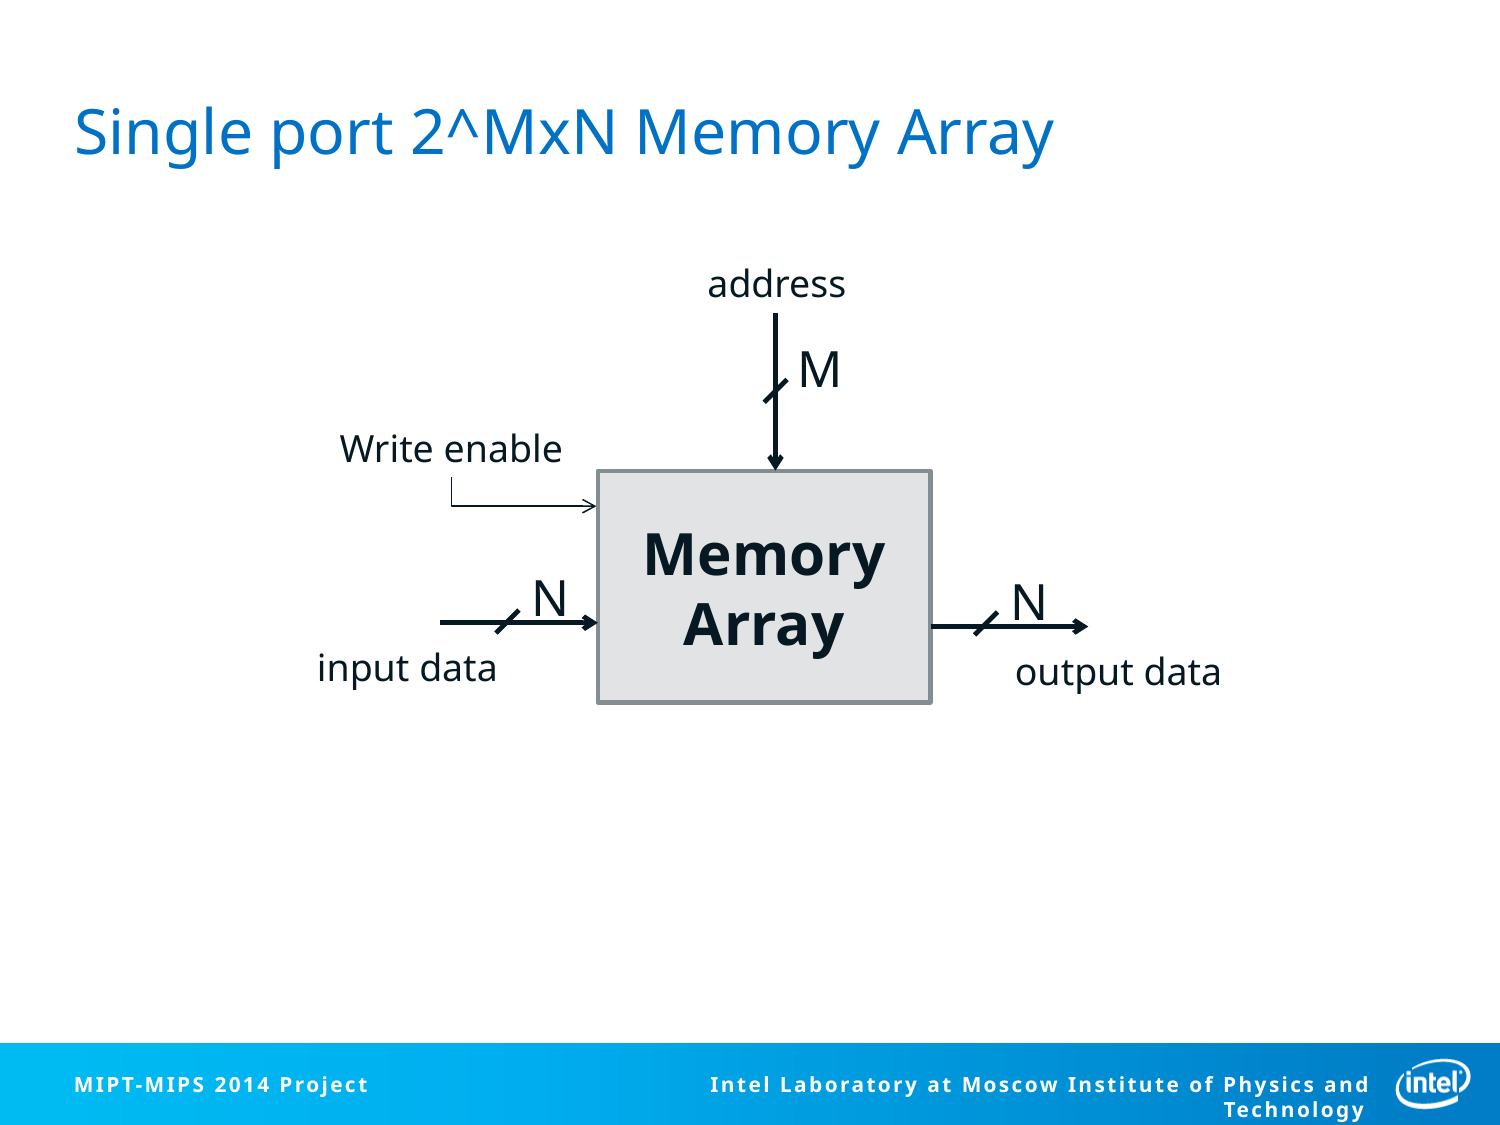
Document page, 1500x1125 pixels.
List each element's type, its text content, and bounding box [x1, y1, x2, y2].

picture [1324, 1043, 1500, 1125]
title Single port 2^MxN Memory Array [74, 66, 1425, 214]
picture [1307, 1043, 1314, 1125]
picture [1243, 1043, 1253, 1125]
picture [1289, 1043, 1296, 1125]
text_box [310, 252, 1229, 703]
